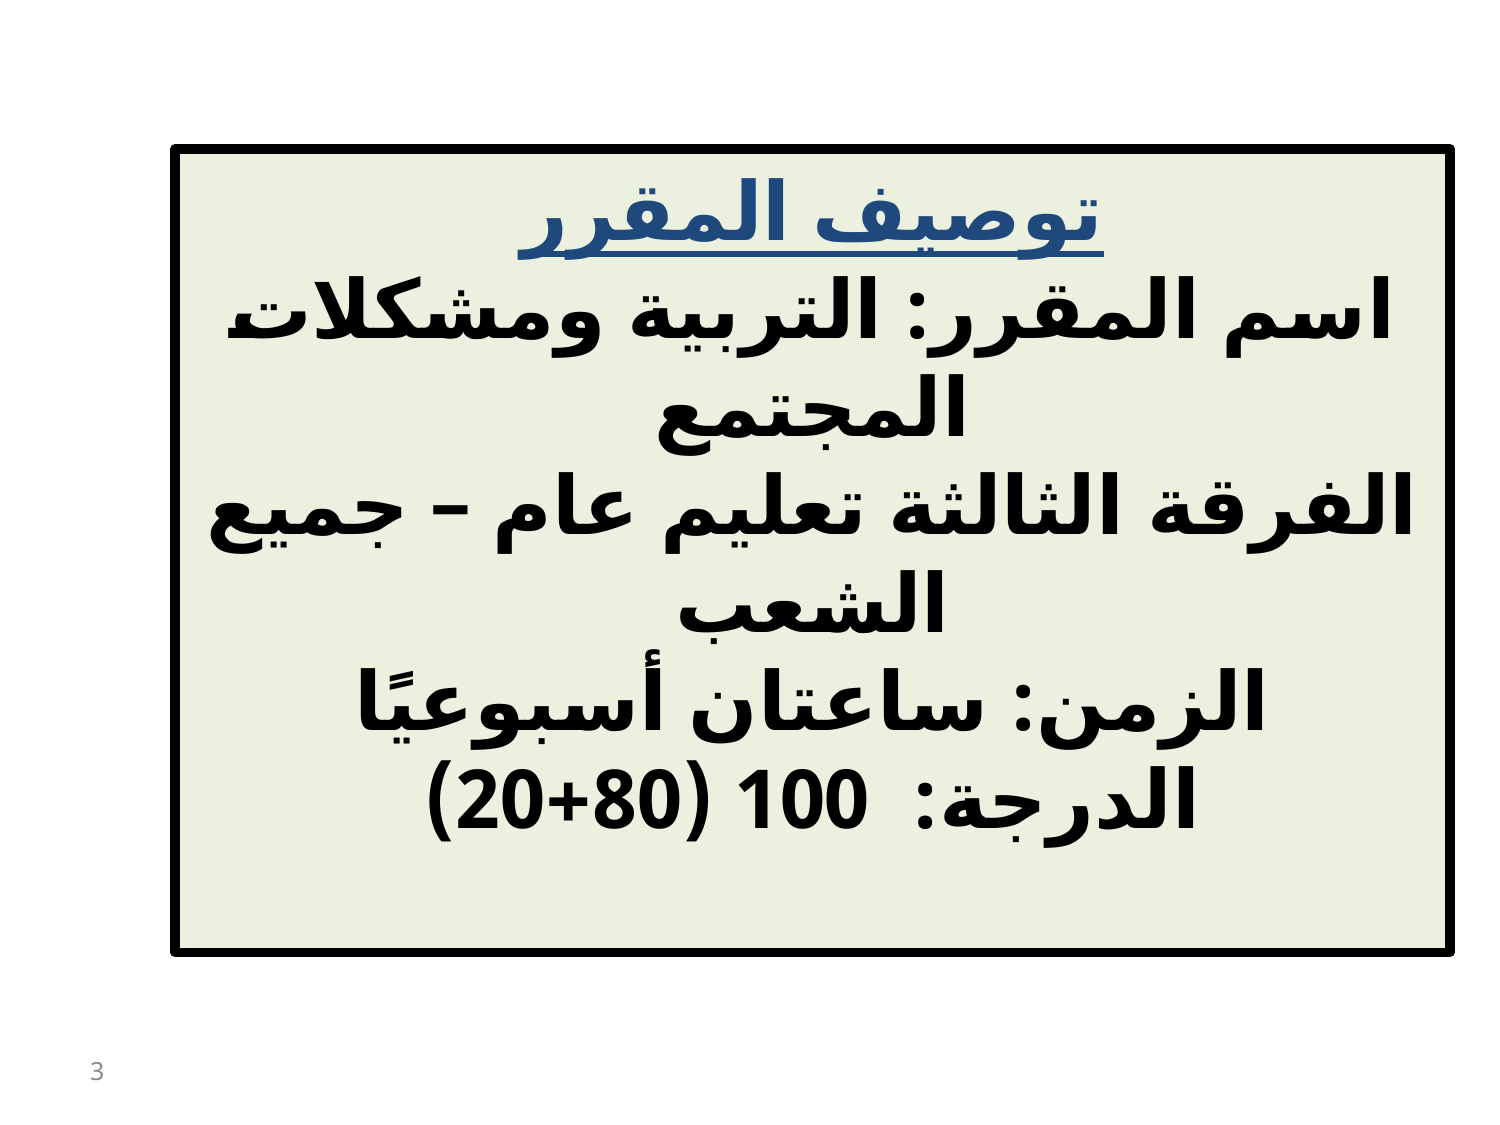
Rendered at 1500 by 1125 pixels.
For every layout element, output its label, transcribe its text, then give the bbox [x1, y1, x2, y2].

list [174, 275, 1450, 468]
title توصيف المقرر اسم المقرر: التربية ومشكلات المجتمع الفرقة الثالثة تعليم عام – جميع الشعب الزمن: ساعتان أسبوعيًا الدرجة: 100 (80+20) [174, 468, 1450, 953]
slide_number 3 [75, 1042, 425, 1103]
title توصيف المقرر اسم المقرر: التربية ومشكلات المجتمع الفرقة الثالثة تعليم عام – جميع الشعب الزمن: ساعتان أسبوعيًا الدرجة: 100 (80+20) [174, 148, 1450, 275]
